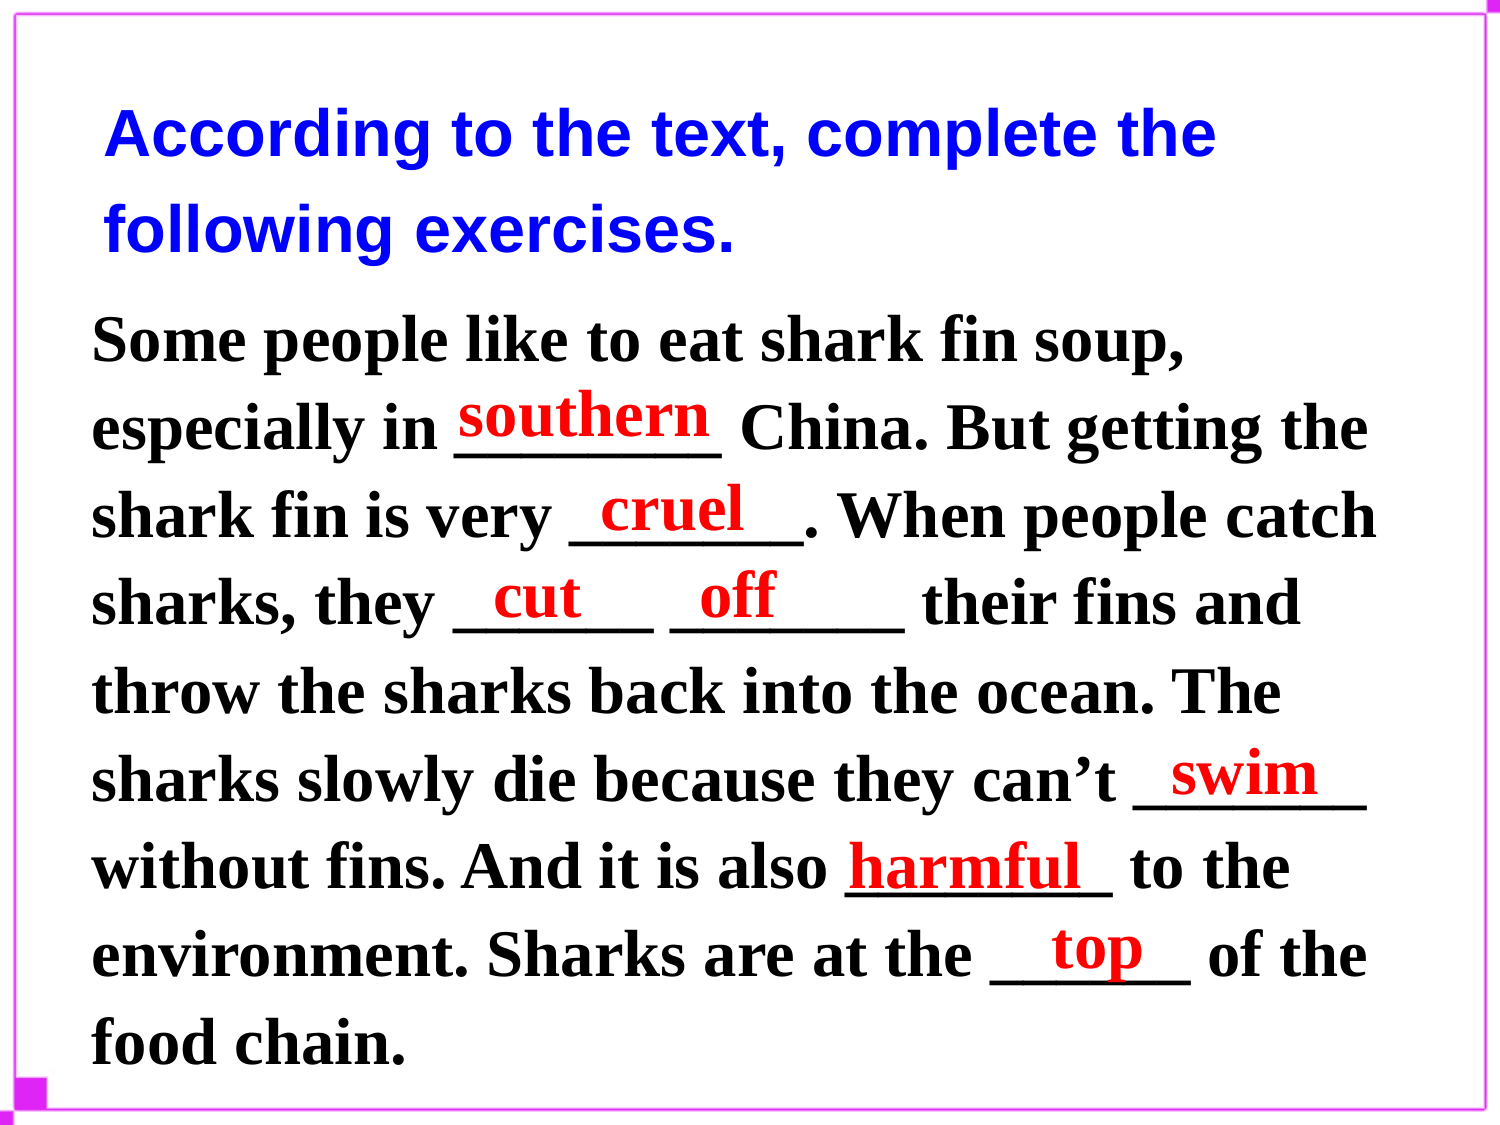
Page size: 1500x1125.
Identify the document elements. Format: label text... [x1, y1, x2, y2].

text_box swim [1156, 720, 1335, 816]
text_box harmful [833, 814, 1098, 909]
text_box cut off [478, 543, 793, 639]
text_box According to the text, complete the following exercises. [88, 66, 1336, 274]
text_box cruel [585, 456, 761, 543]
text_box Some people like to eat shark fin soup, especially in ________ China. But getting the shark fin is very _______. When people catch sharks, they ______ _______ their fins and throw the sharks back into the ocean. The sharks slowly die because they can’t _______ without fins. And it is also ________ to the environment. Sharks are at the ______ of the food chain. [76, 279, 1471, 1086]
text_box top [1036, 894, 1160, 990]
text_box southern [443, 361, 727, 457]
picture [0, 0, 1500, 1125]
